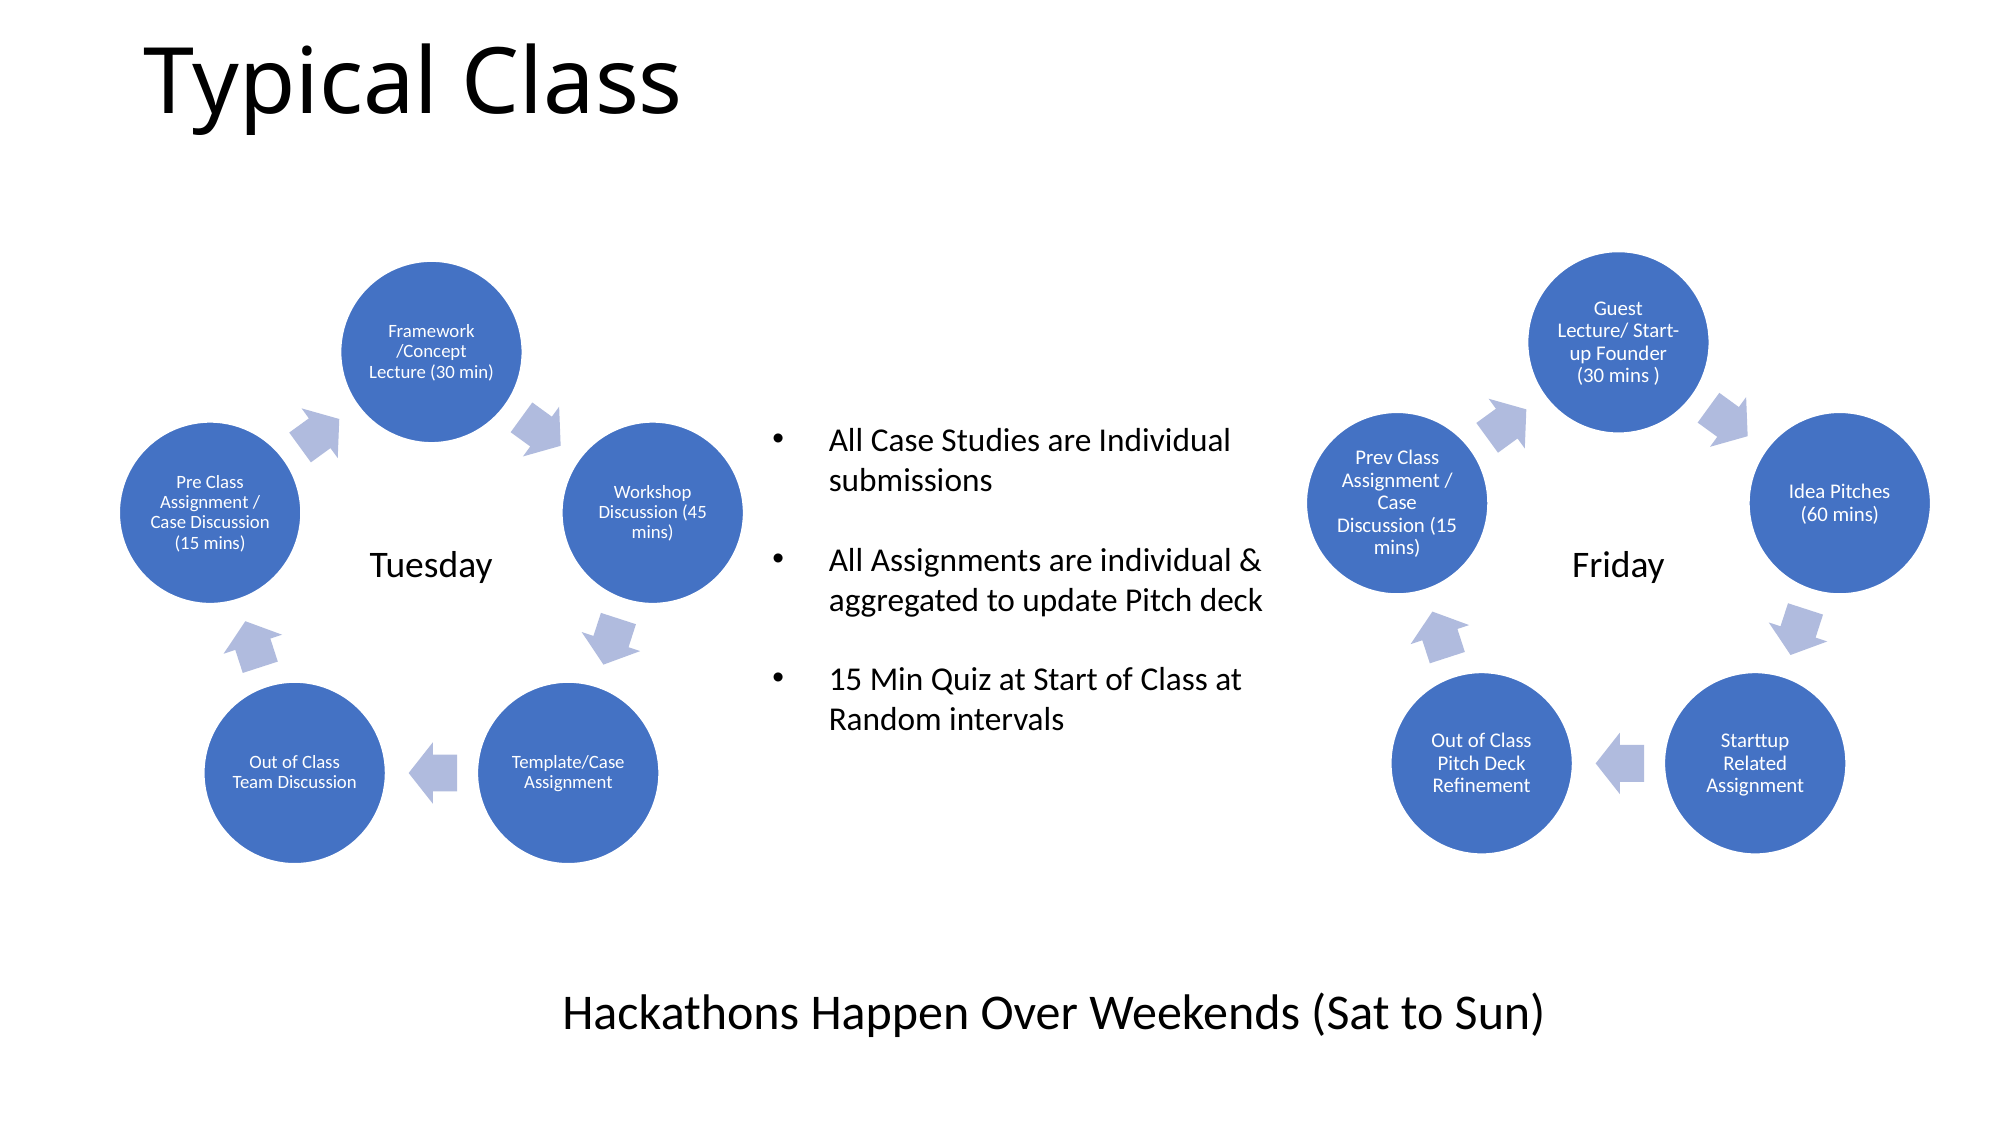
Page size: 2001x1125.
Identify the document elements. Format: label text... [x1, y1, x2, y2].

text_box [55, 260, 808, 865]
text_box All Case Studies are Individual submissions All Assignments are individual & aggregated to update Pitch deck 15 Min Quiz at Start of Class at Random intervals [808, 410, 1242, 745]
text_box Hackathons Happen Over Weekends (Sat to Sun) [547, 971, 1561, 1047]
title Typical Class [128, 0, 1854, 193]
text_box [1242, 251, 1995, 855]
